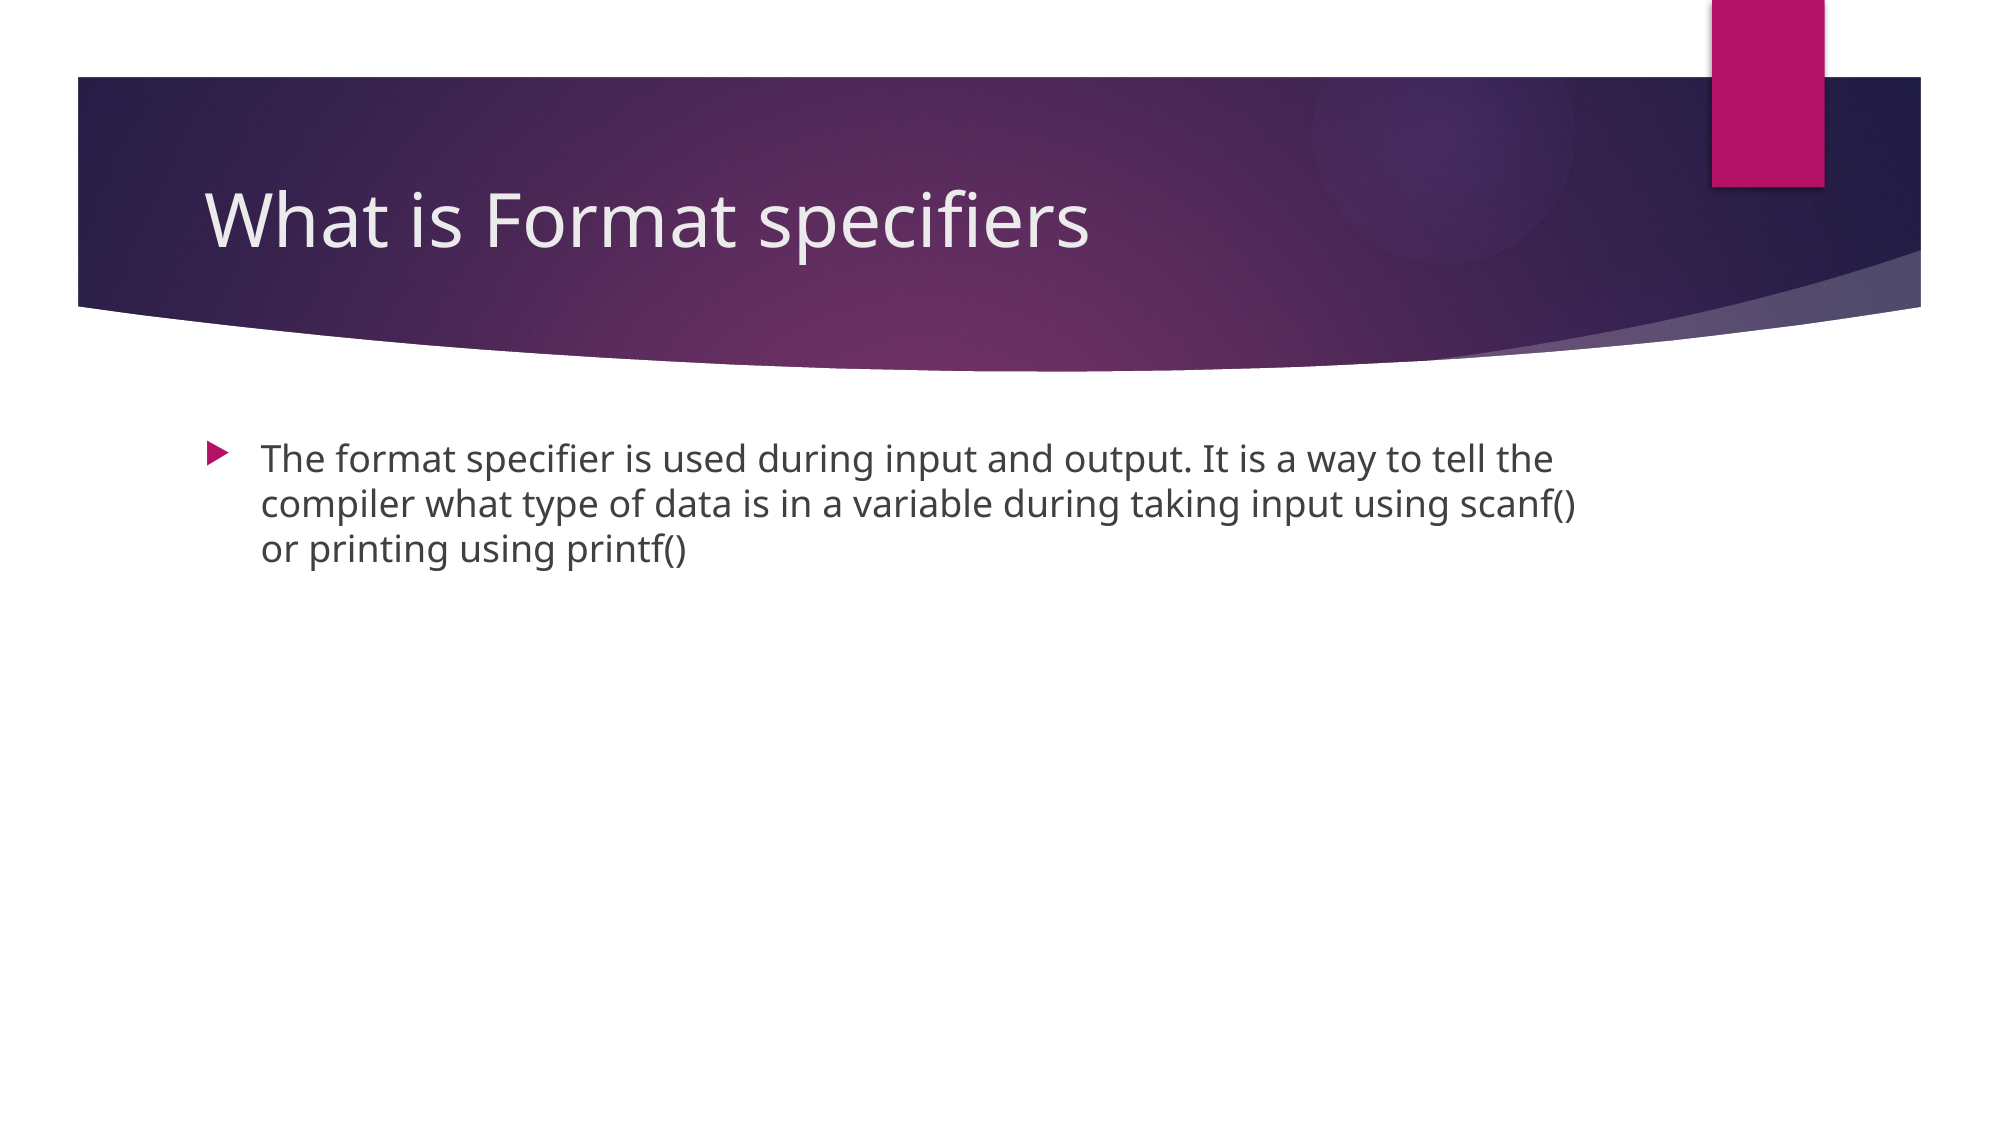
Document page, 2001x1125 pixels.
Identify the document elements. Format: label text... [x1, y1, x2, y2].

title What is Format specifiers [189, 159, 1627, 276]
list The format specifier is used during input and output. It is a way to tell the compiler what type of data is in a variable during taking input using scanf() or printing using printf() [189, 427, 1638, 988]
